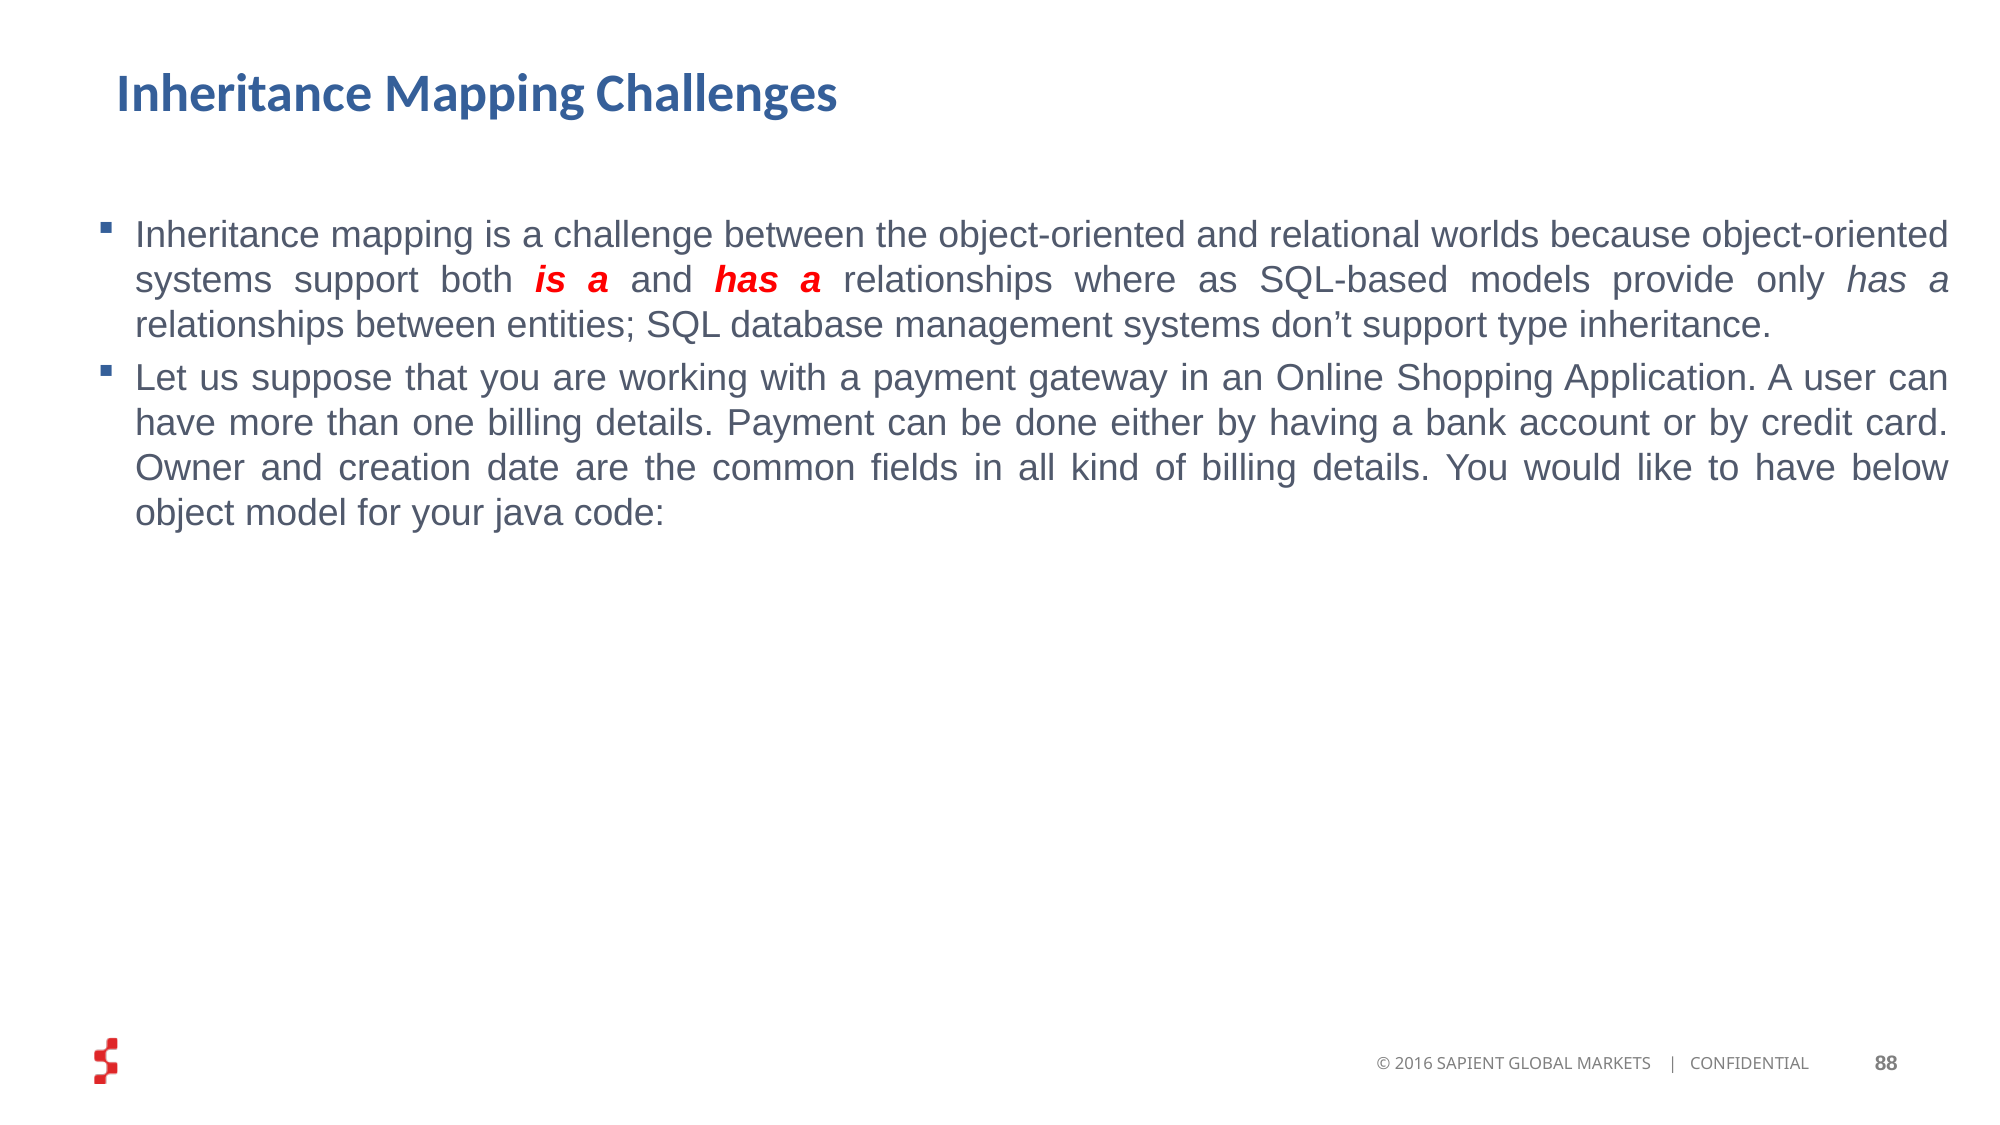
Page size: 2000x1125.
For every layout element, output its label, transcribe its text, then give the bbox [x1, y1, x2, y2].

title Inheritance Mapping Challenges [116, 50, 1967, 163]
list Inheritance mapping is a challenge between the object-oriented and relational worlds because object-oriented systems support both is a and has a relationships where as SQL-based models provide only has a relationships between entities; SQL database management systems don’t support type inheritance. Let us suppose that you are working with a payment gateway in an Online Shopping Application. A user can have more than one billing details. Payment can be done either by having a bank account or by credit card. Owner and creation date are the common fields in all kind of billing details. You would like to have below object model for your java code: [97, 210, 1950, 973]
